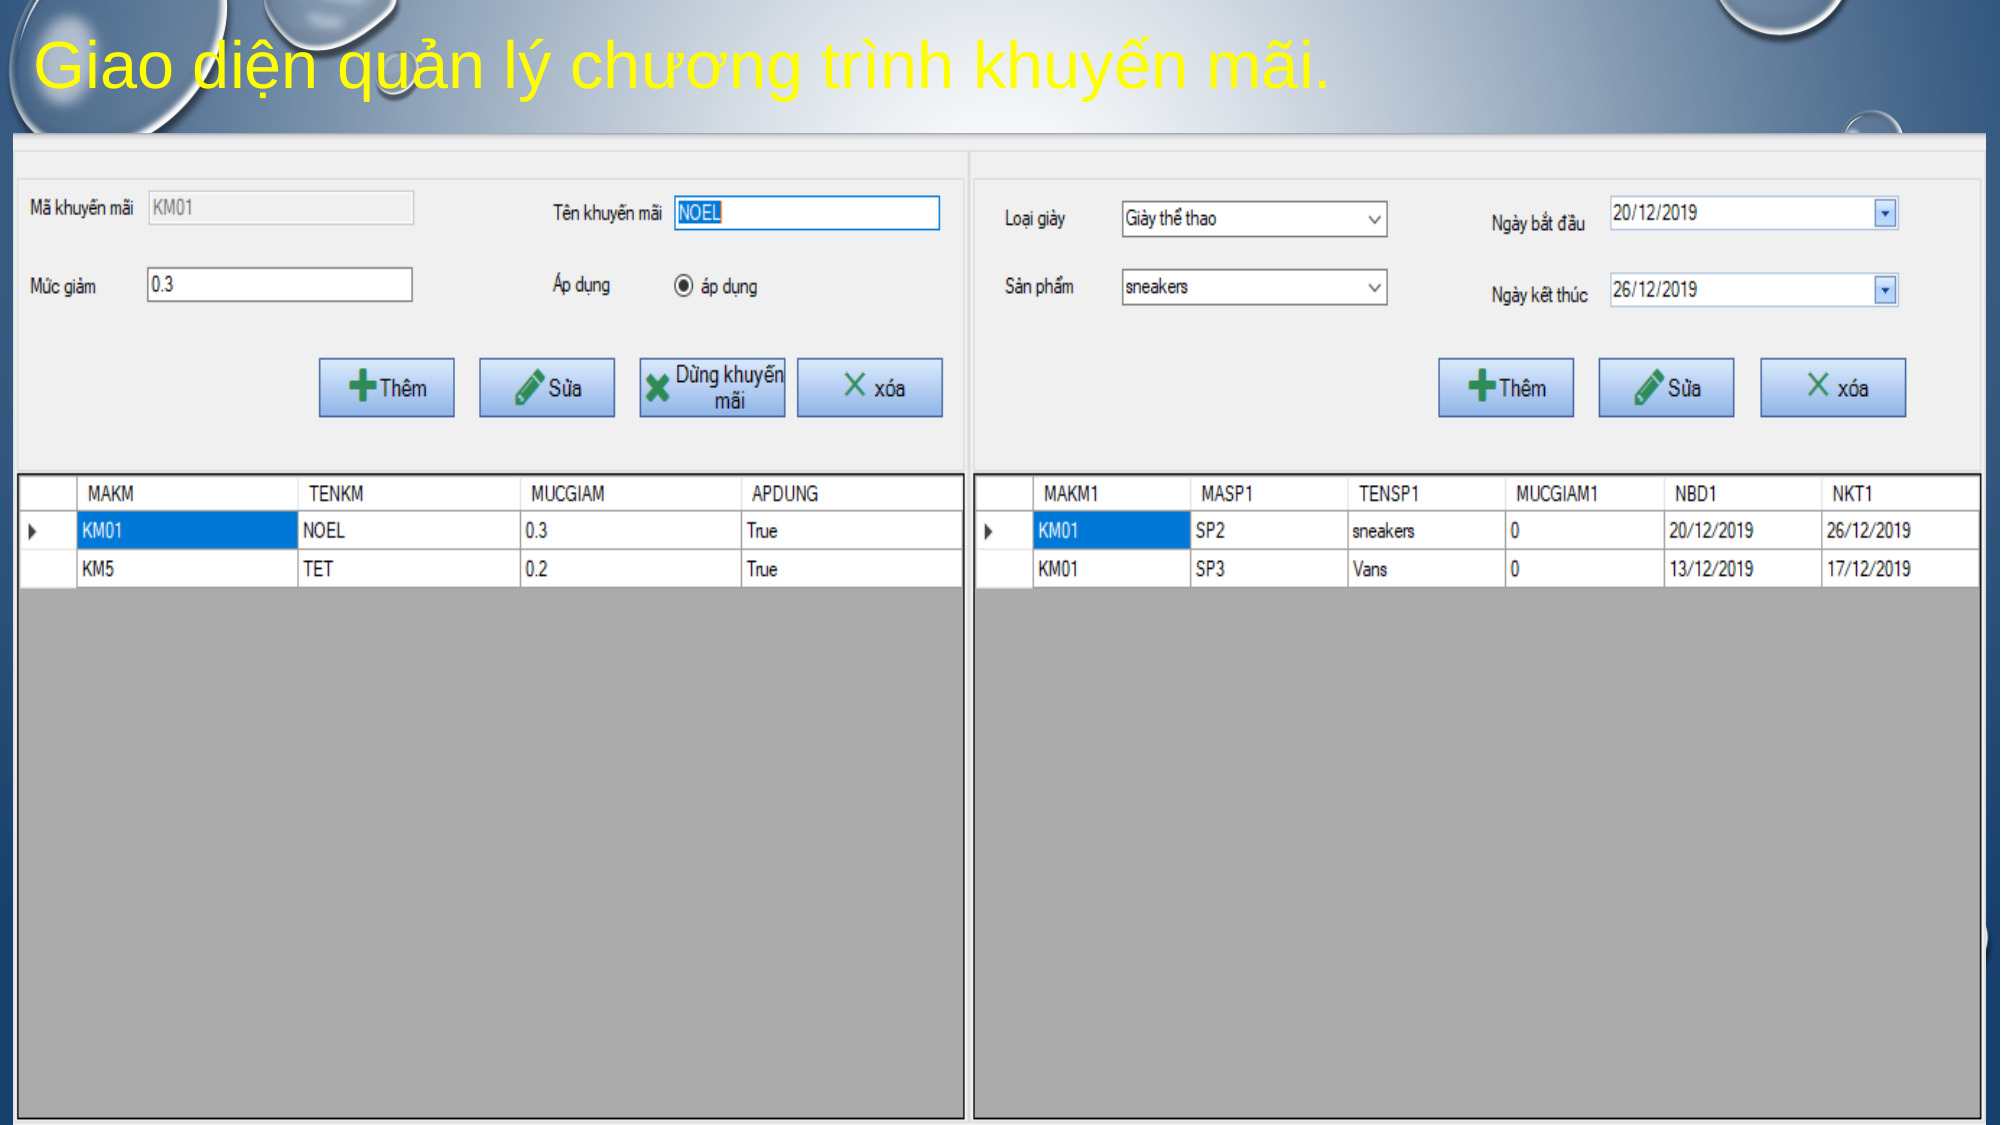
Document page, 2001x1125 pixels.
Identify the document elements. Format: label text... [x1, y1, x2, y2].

title Giao diện quản lý chương trình khuyến mãi. [13, 0, 1354, 132]
picture [0, 0, 2000, 1125]
